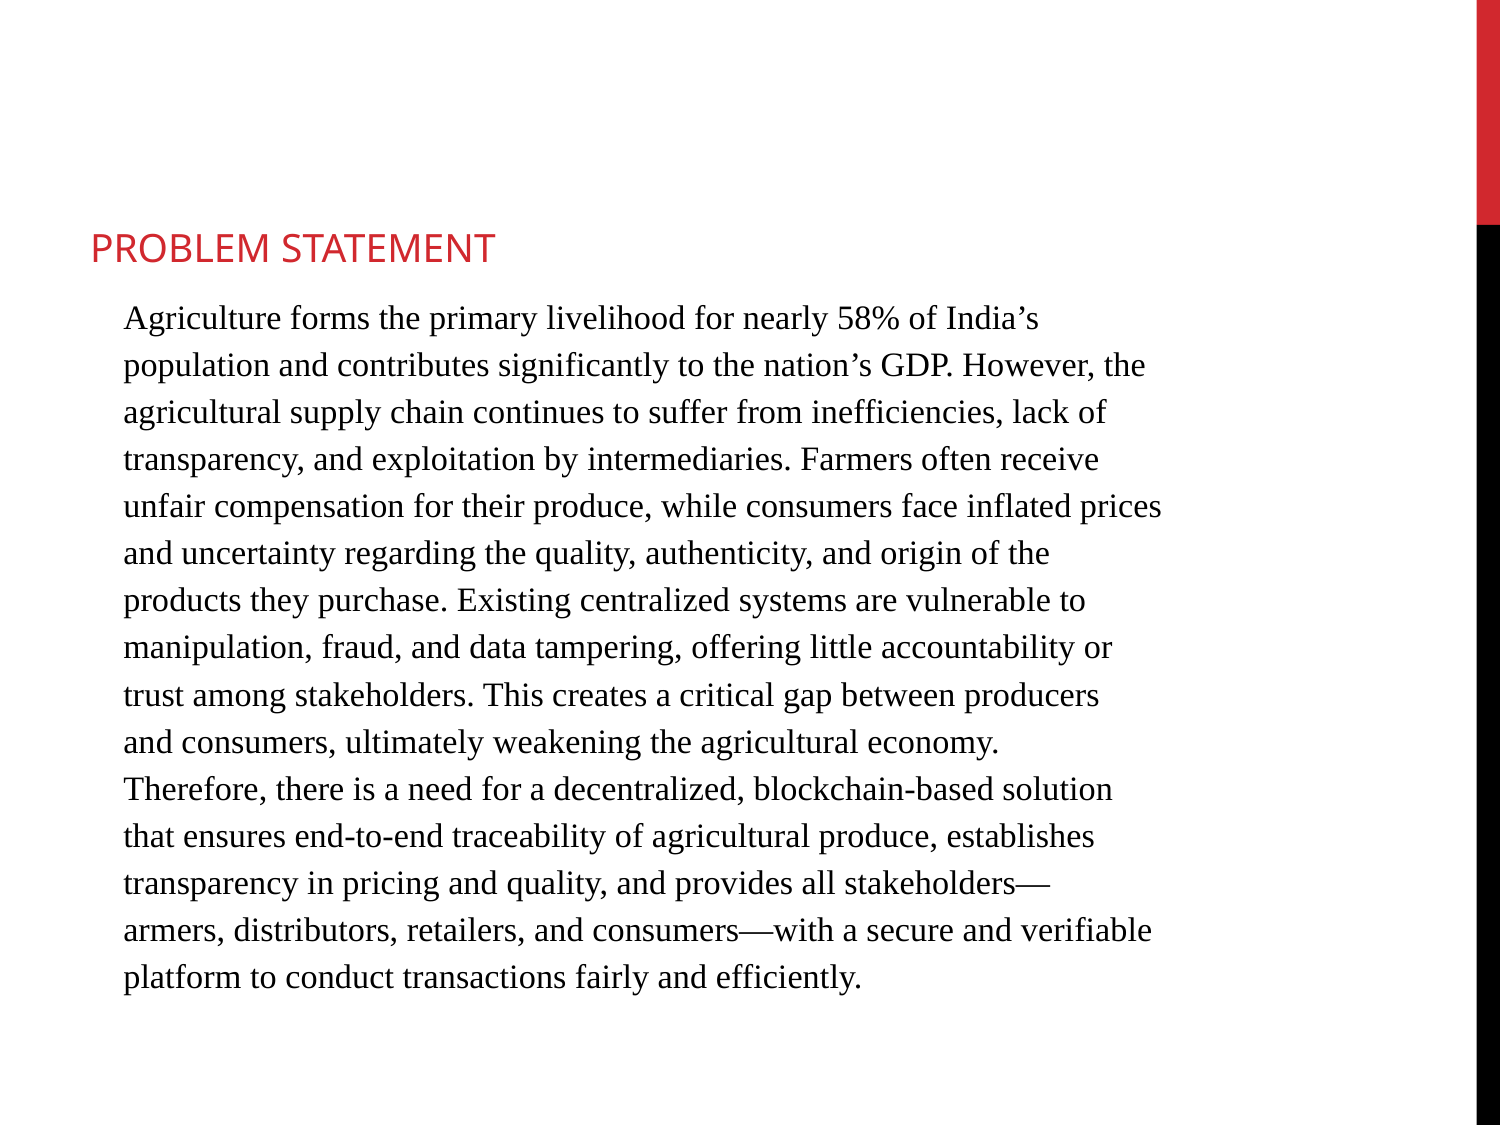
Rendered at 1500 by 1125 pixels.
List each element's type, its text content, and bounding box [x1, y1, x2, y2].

list Agriculture forms the primary livelihood for nearly 58% of India’s population and contributes significantly to the nation’s GDP. However, the agricultural supply chain continues to suffer from inefficiencies, lack of transparency, and exploitation by intermediaries. Farmers often receive unfair compensation for their produce, while consumers face inflated prices and uncertainty regarding the quality, authenticity, and origin of the products they purchase. Existing centralized systems are vulnerable to manipulation, fraud, and data tampering, offering little accountability or trust among stakeholders. This creates a critical gap between producers and consumers, ultimately weakening the agricultural economy. Therefore, there is a need for a decentralized, blockchain-based solution that ensures end-to-end traceability of agricultural produce, establishes transparency in pricing and quality, and provides all stakeholders— armers, distributors, retailers, and consumers—with a secure and verifiable platform to conduct transactions fairly and efficiently. [75, 287, 1425, 1005]
title PROBLEM STATEMENT [75, 215, 1025, 287]
